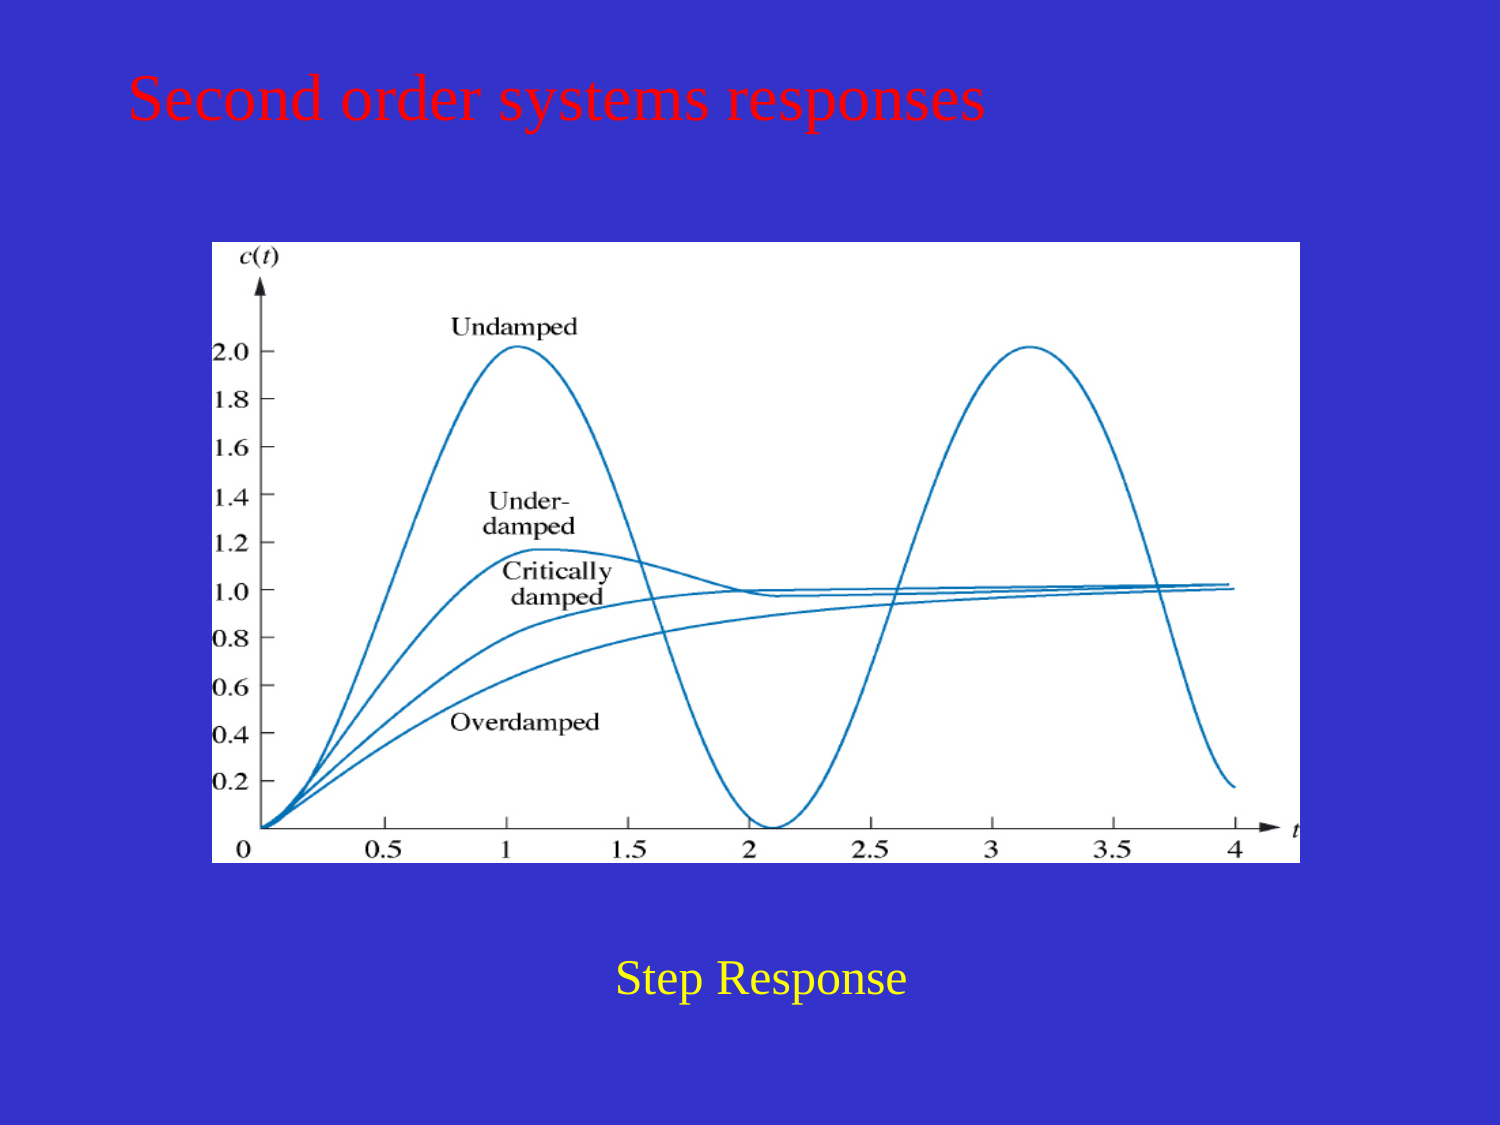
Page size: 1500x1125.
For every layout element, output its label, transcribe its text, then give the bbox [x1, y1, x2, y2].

text_box Step Response [600, 937, 923, 1013]
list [212, 242, 1301, 863]
title Second order systems responses [112, 0, 1388, 188]
